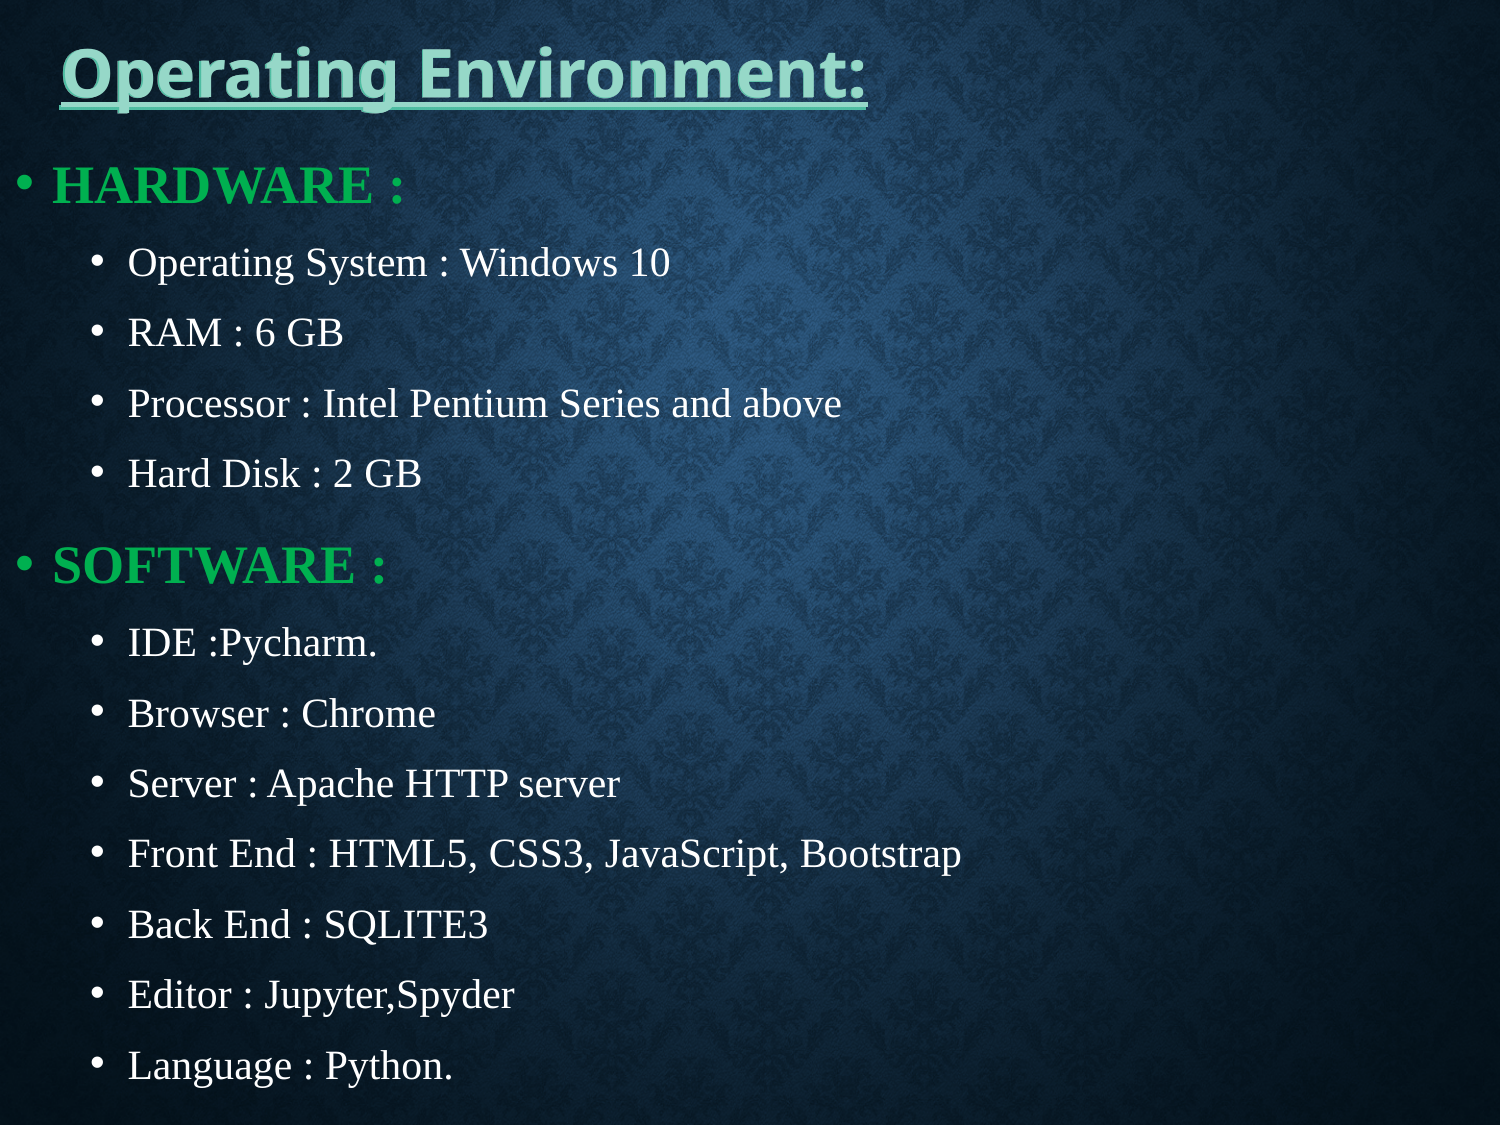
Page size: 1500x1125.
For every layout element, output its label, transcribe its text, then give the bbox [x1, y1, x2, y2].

list HARDWARE : Operating System : Windows 10 RAM : 6 GB Processor : Intel Pentium Series and above Hard Disk : 2 GB SOFTWARE : IDE :Pycharm. Browser : Chrome Server : Apache HTTP server Front End : HTML5, CSS3, JavaScript, Bootstrap Back End : SQLITE3 Editor : Jupyter,Spyder Language : Python. [0, 128, 1500, 1125]
text_box Operating Environment: [46, 23, 883, 118]
